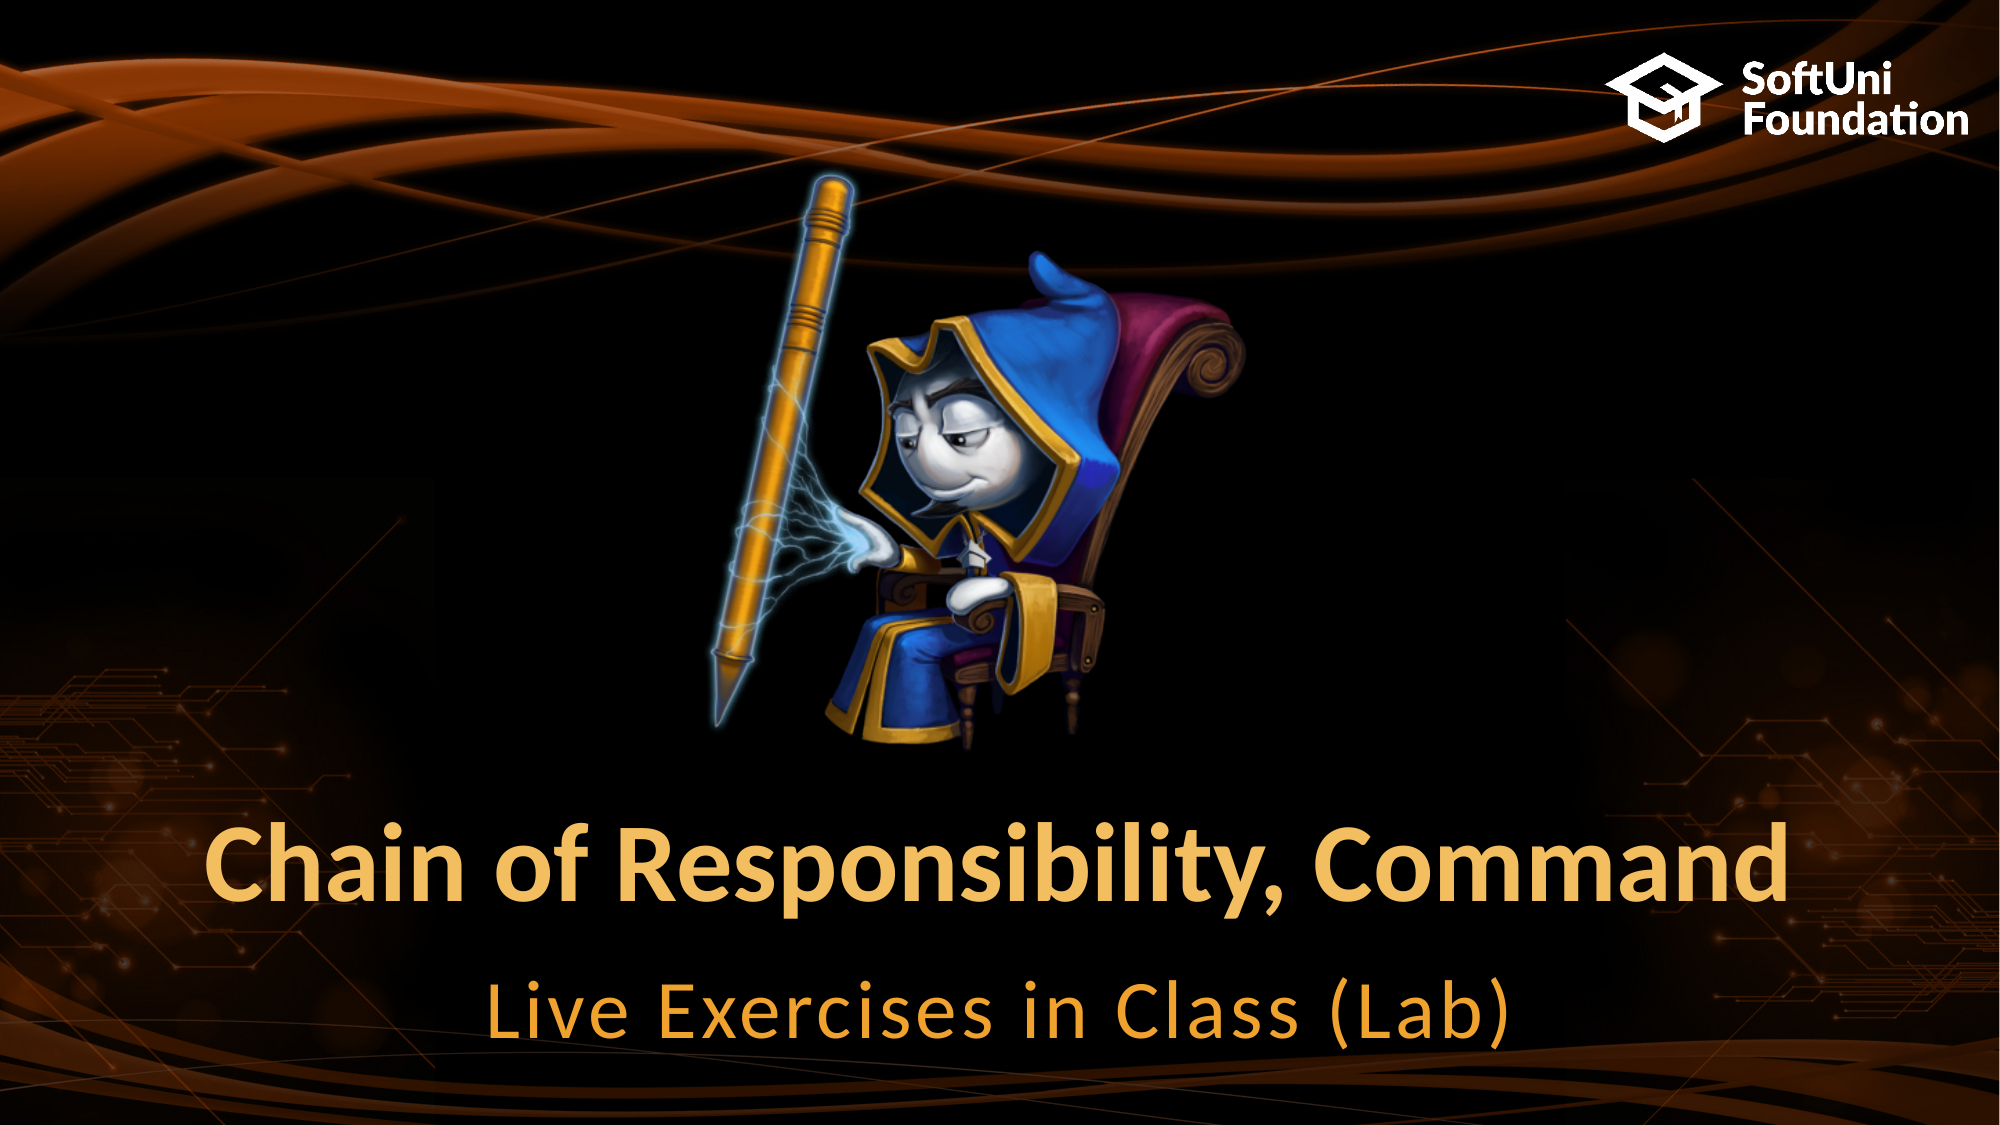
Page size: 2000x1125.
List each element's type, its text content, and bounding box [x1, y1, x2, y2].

title Chain of Responsibility, Command [149, 796, 1850, 932]
list Live Exercises in Class (Lab) [149, 944, 1850, 1063]
picture [0, 0, 2000, 1125]
